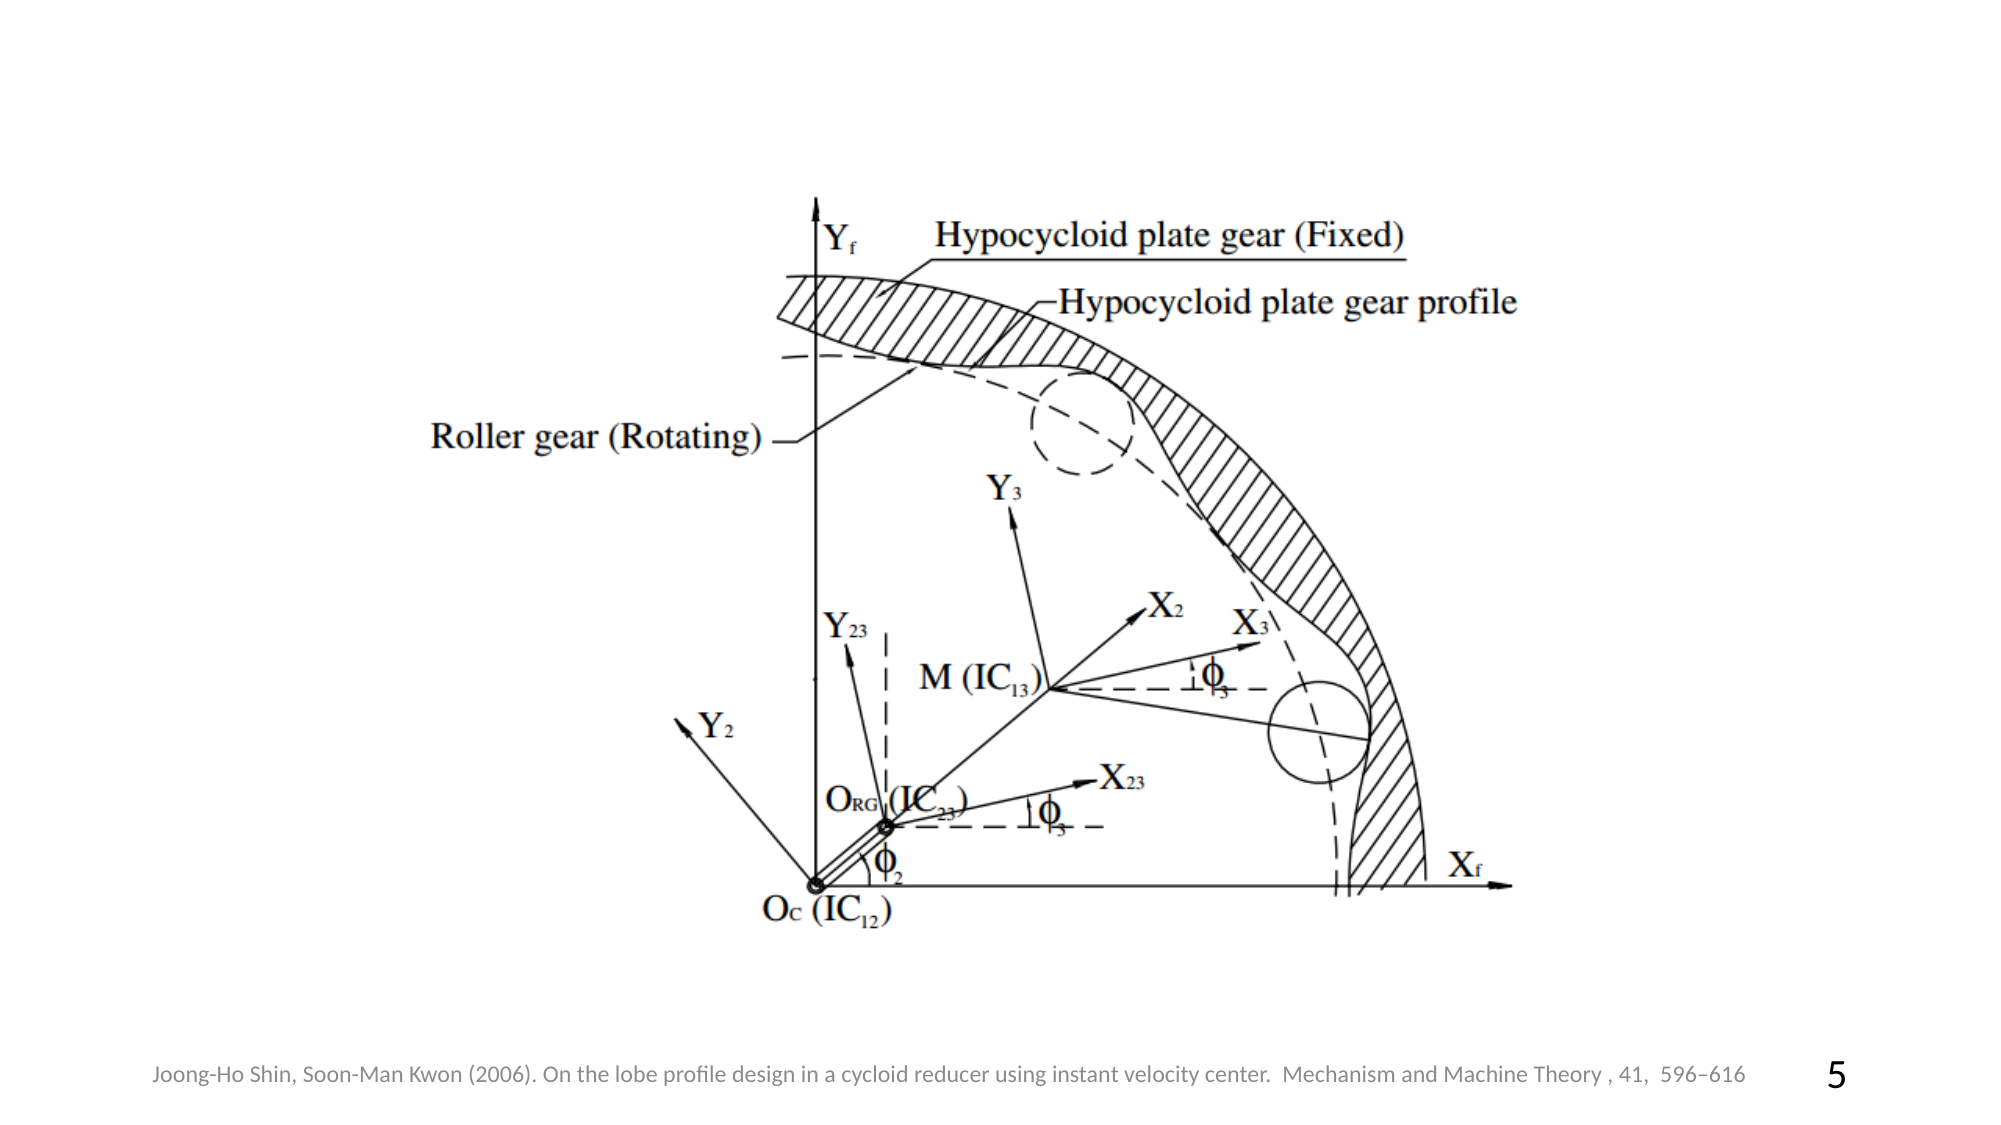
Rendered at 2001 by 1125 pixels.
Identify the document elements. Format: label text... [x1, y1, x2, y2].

slide_number 5 [1412, 1041, 1863, 1102]
picture [372, 159, 1628, 966]
footer Joong-Ho Shin, Soon-Man Kwon (2006). On the lobe profile design in a cycloid reducer using instant velocity center. Mechanism and Machine Theory , 41, 596–616 [137, 1042, 1895, 1103]
